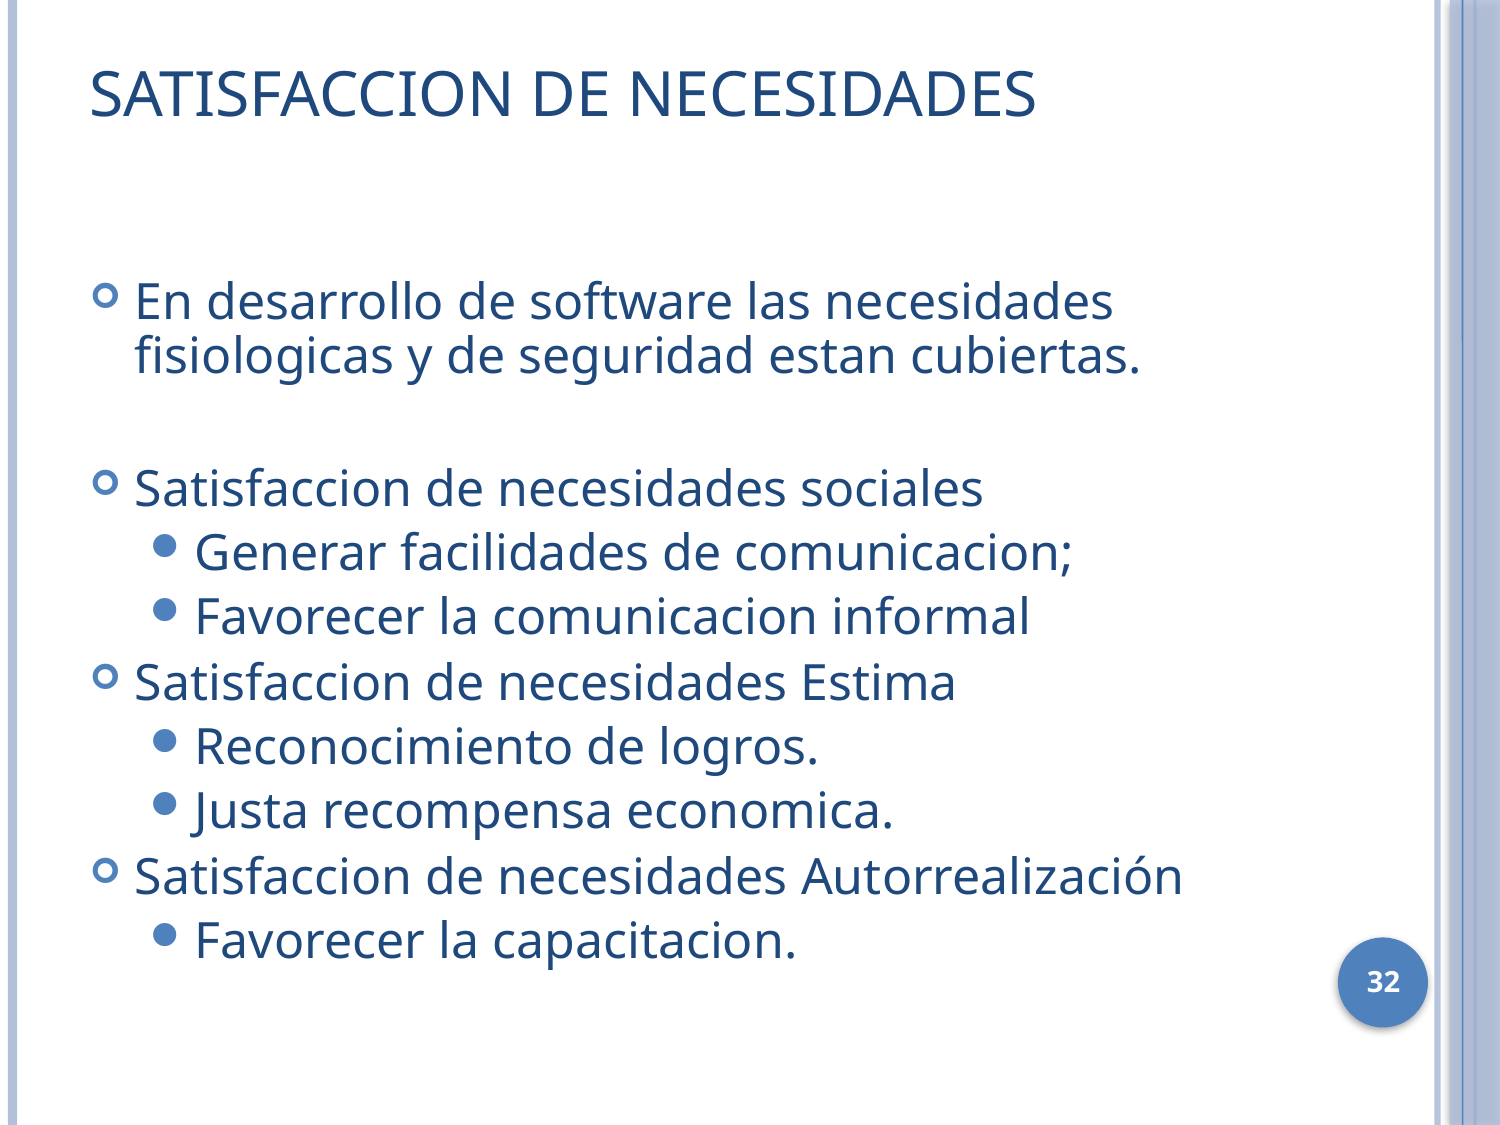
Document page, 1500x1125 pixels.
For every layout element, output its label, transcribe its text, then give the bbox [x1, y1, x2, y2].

title SATISFACCION DE NECESIDADES [75, 40, 1300, 137]
list En desarrollo de software las necesidades fisiologicas y de seguridad estan cubiertas. Satisfaccion de necesidades sociales Generar facilidades de comunicacion; Favorecer la comunicacion informal Satisfaccion de necesidades Estima Reconocimiento de logros. Justa recompensa economica. Satisfaccion de necesidades Autorrealización Favorecer la capacitacion. [75, 196, 1300, 1062]
slide_number 32 [1333, 940, 1434, 1027]
